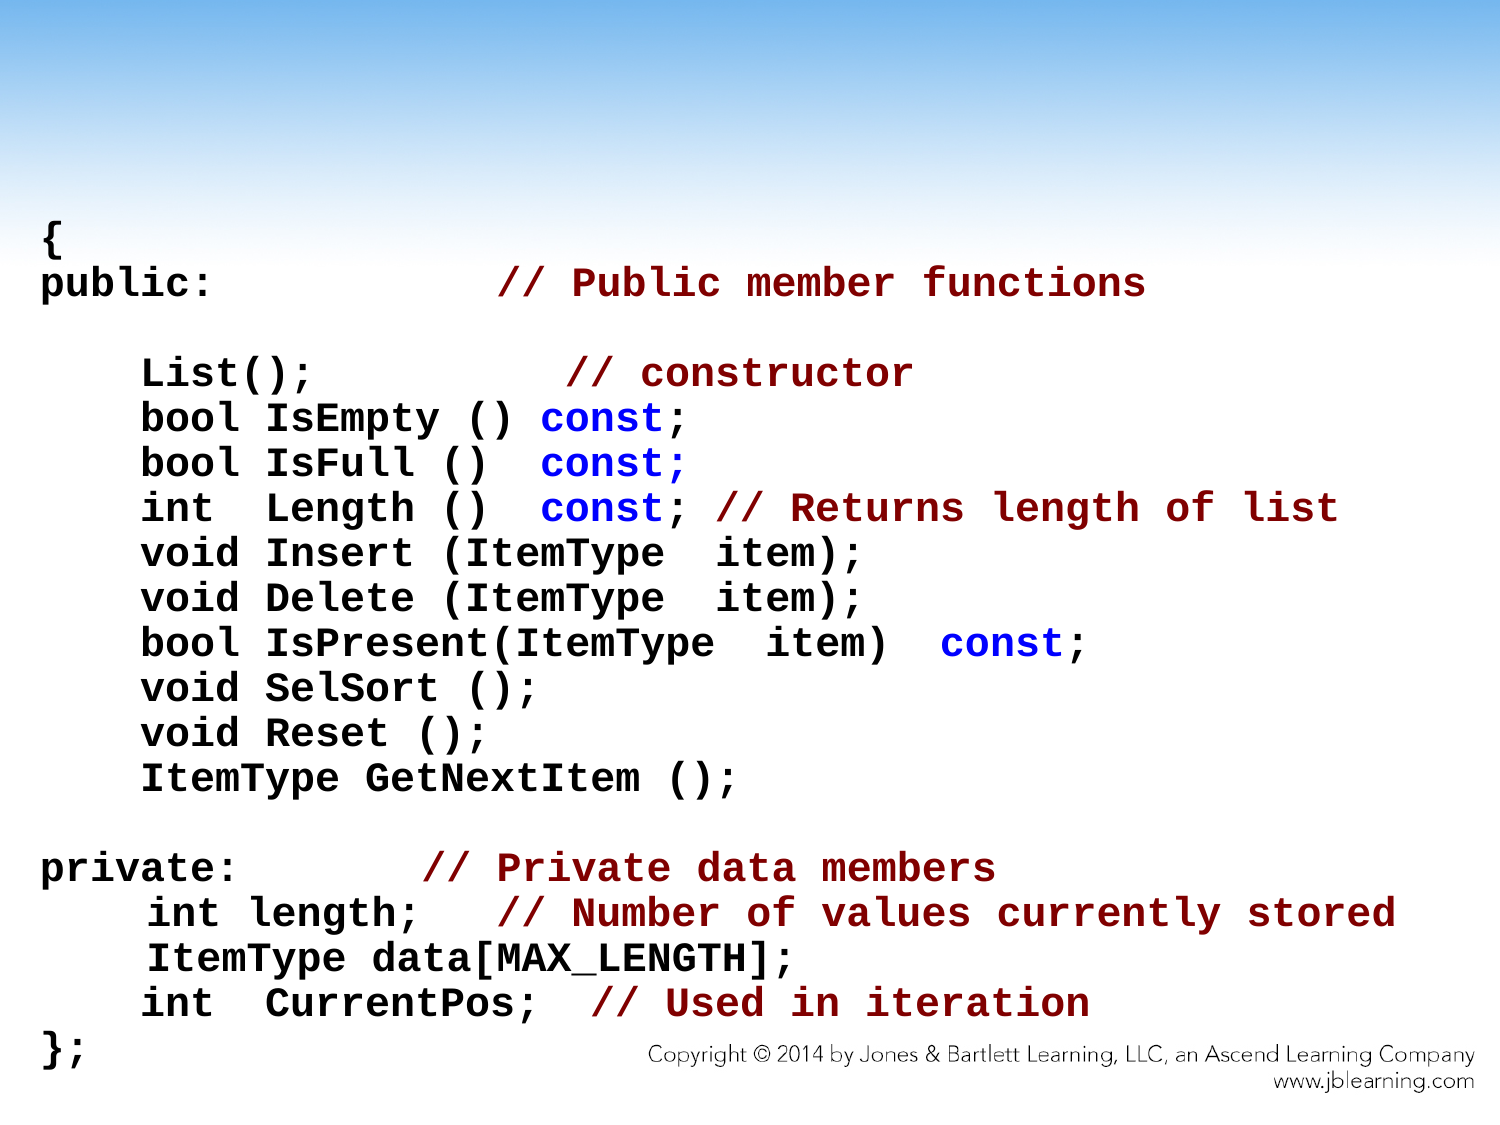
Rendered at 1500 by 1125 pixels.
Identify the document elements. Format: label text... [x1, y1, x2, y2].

list { public: // Public member functions List(); // constructor bool IsEmpty () const; bool IsFull () const; int Length () const; // Returns length of list void Insert (ItemType item); void Delete (ItemType item); bool IsPresent(ItemType item) const; void SelSort (); void Reset (); ItemType GetNextItem (); private: // Private data members int length; // Number of values currently stored ItemType data[MAX_LENGTH]; int CurrentPos; // Used in iteration }; [24, 112, 1500, 1079]
text_box [1287, 1024, 1388, 1100]
picture [0, 0, 1500, 1125]
